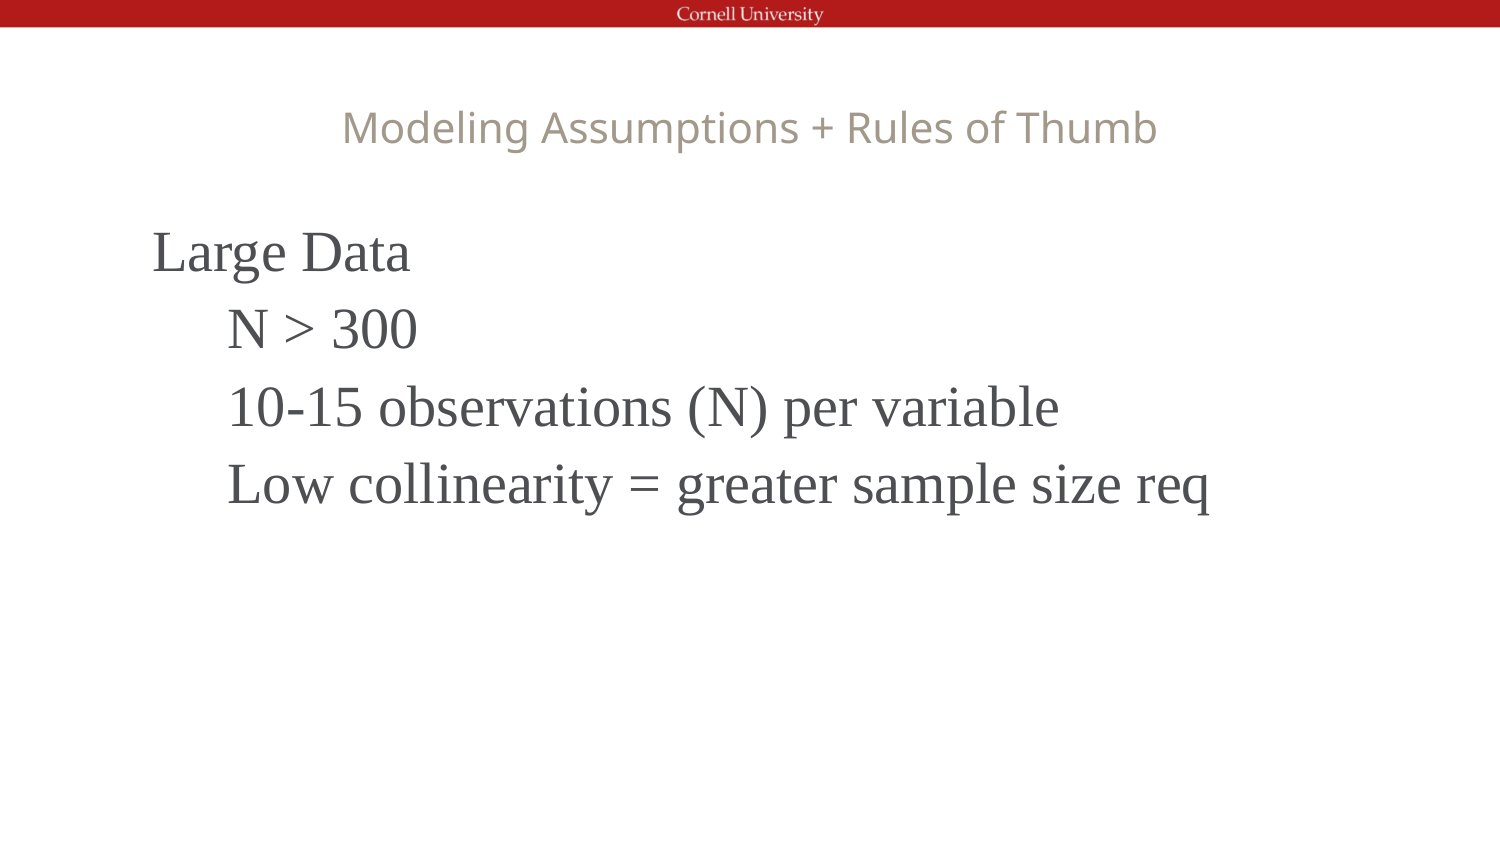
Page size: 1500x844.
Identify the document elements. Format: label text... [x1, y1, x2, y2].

picture [673, 0, 824, 43]
list Large Data N > 300 10-15 observations (N) per variable Low collinearity = greater sample size req [137, 205, 1363, 703]
title Modeling Assumptions + Rules of Thumb [0, 93, 1500, 160]
